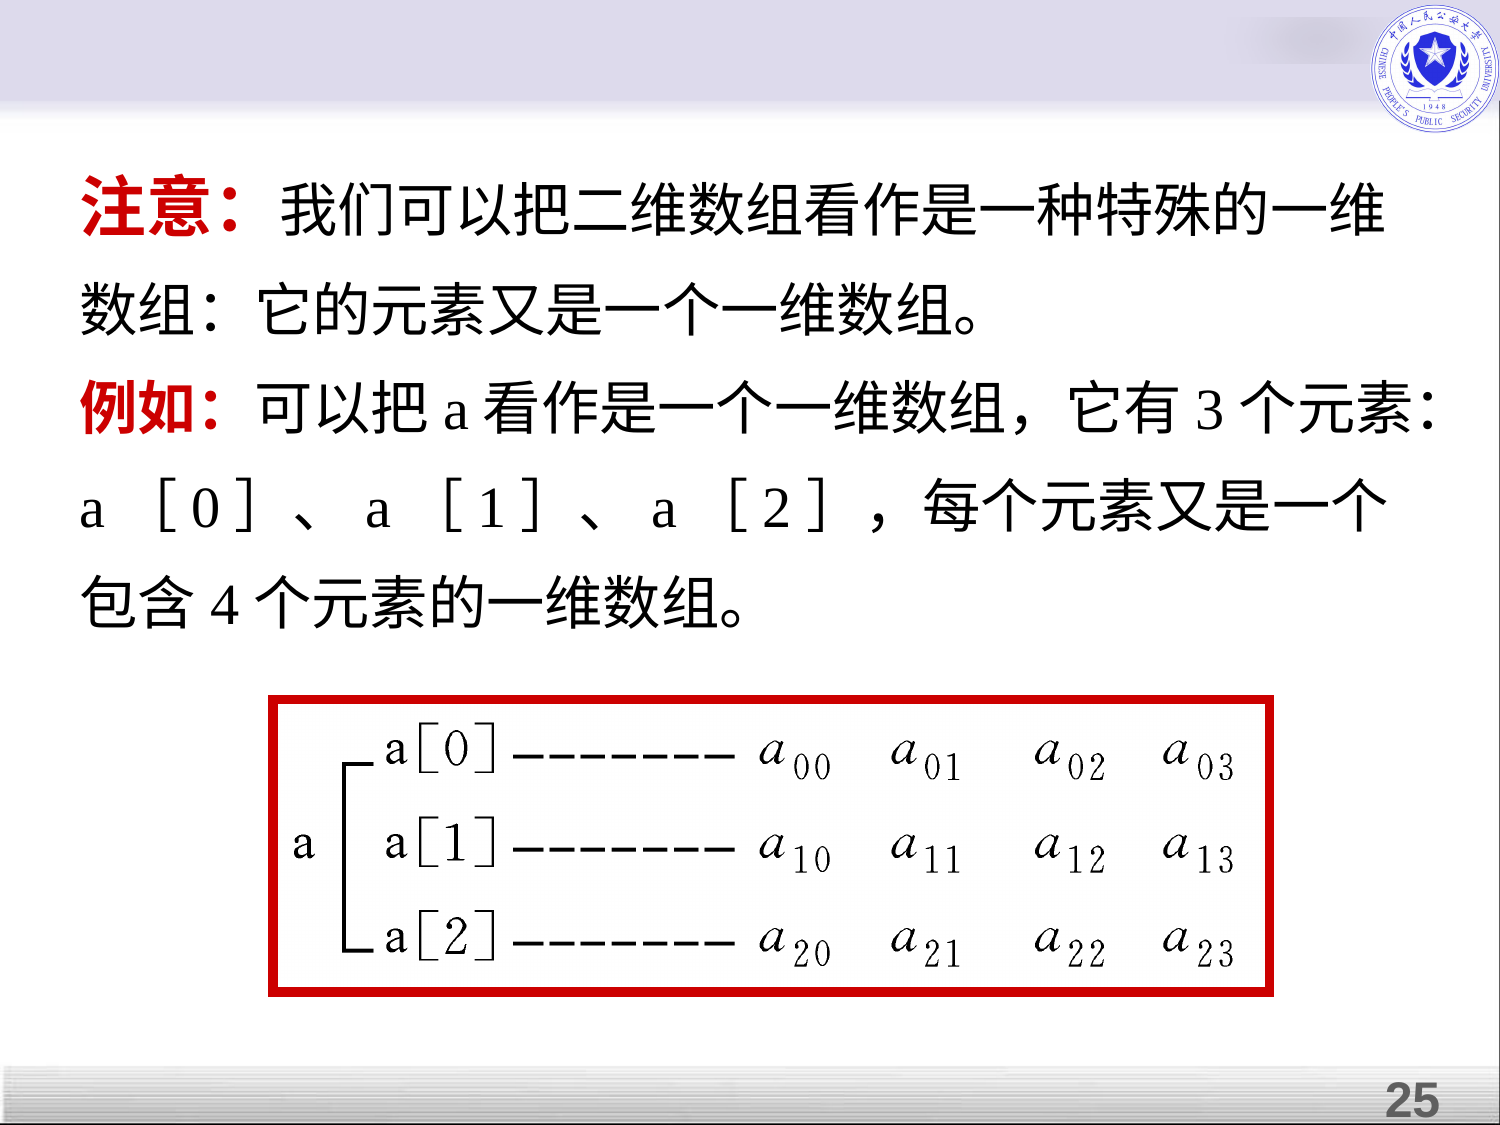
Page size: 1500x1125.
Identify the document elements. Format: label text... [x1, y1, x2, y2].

text_box 注意：我们可以把二维数组看作是一种特殊的一维数组：它的元素又是一个一维数组。 例如：可以把a看作是一个一维数组，它有3个元素：a［0］、a［1］、a［2］，每个元素又是一个包含4个元素的一维数组。 [64, 125, 1440, 644]
picture [0, 101, 1500, 1125]
picture [1371, 5, 1499, 132]
